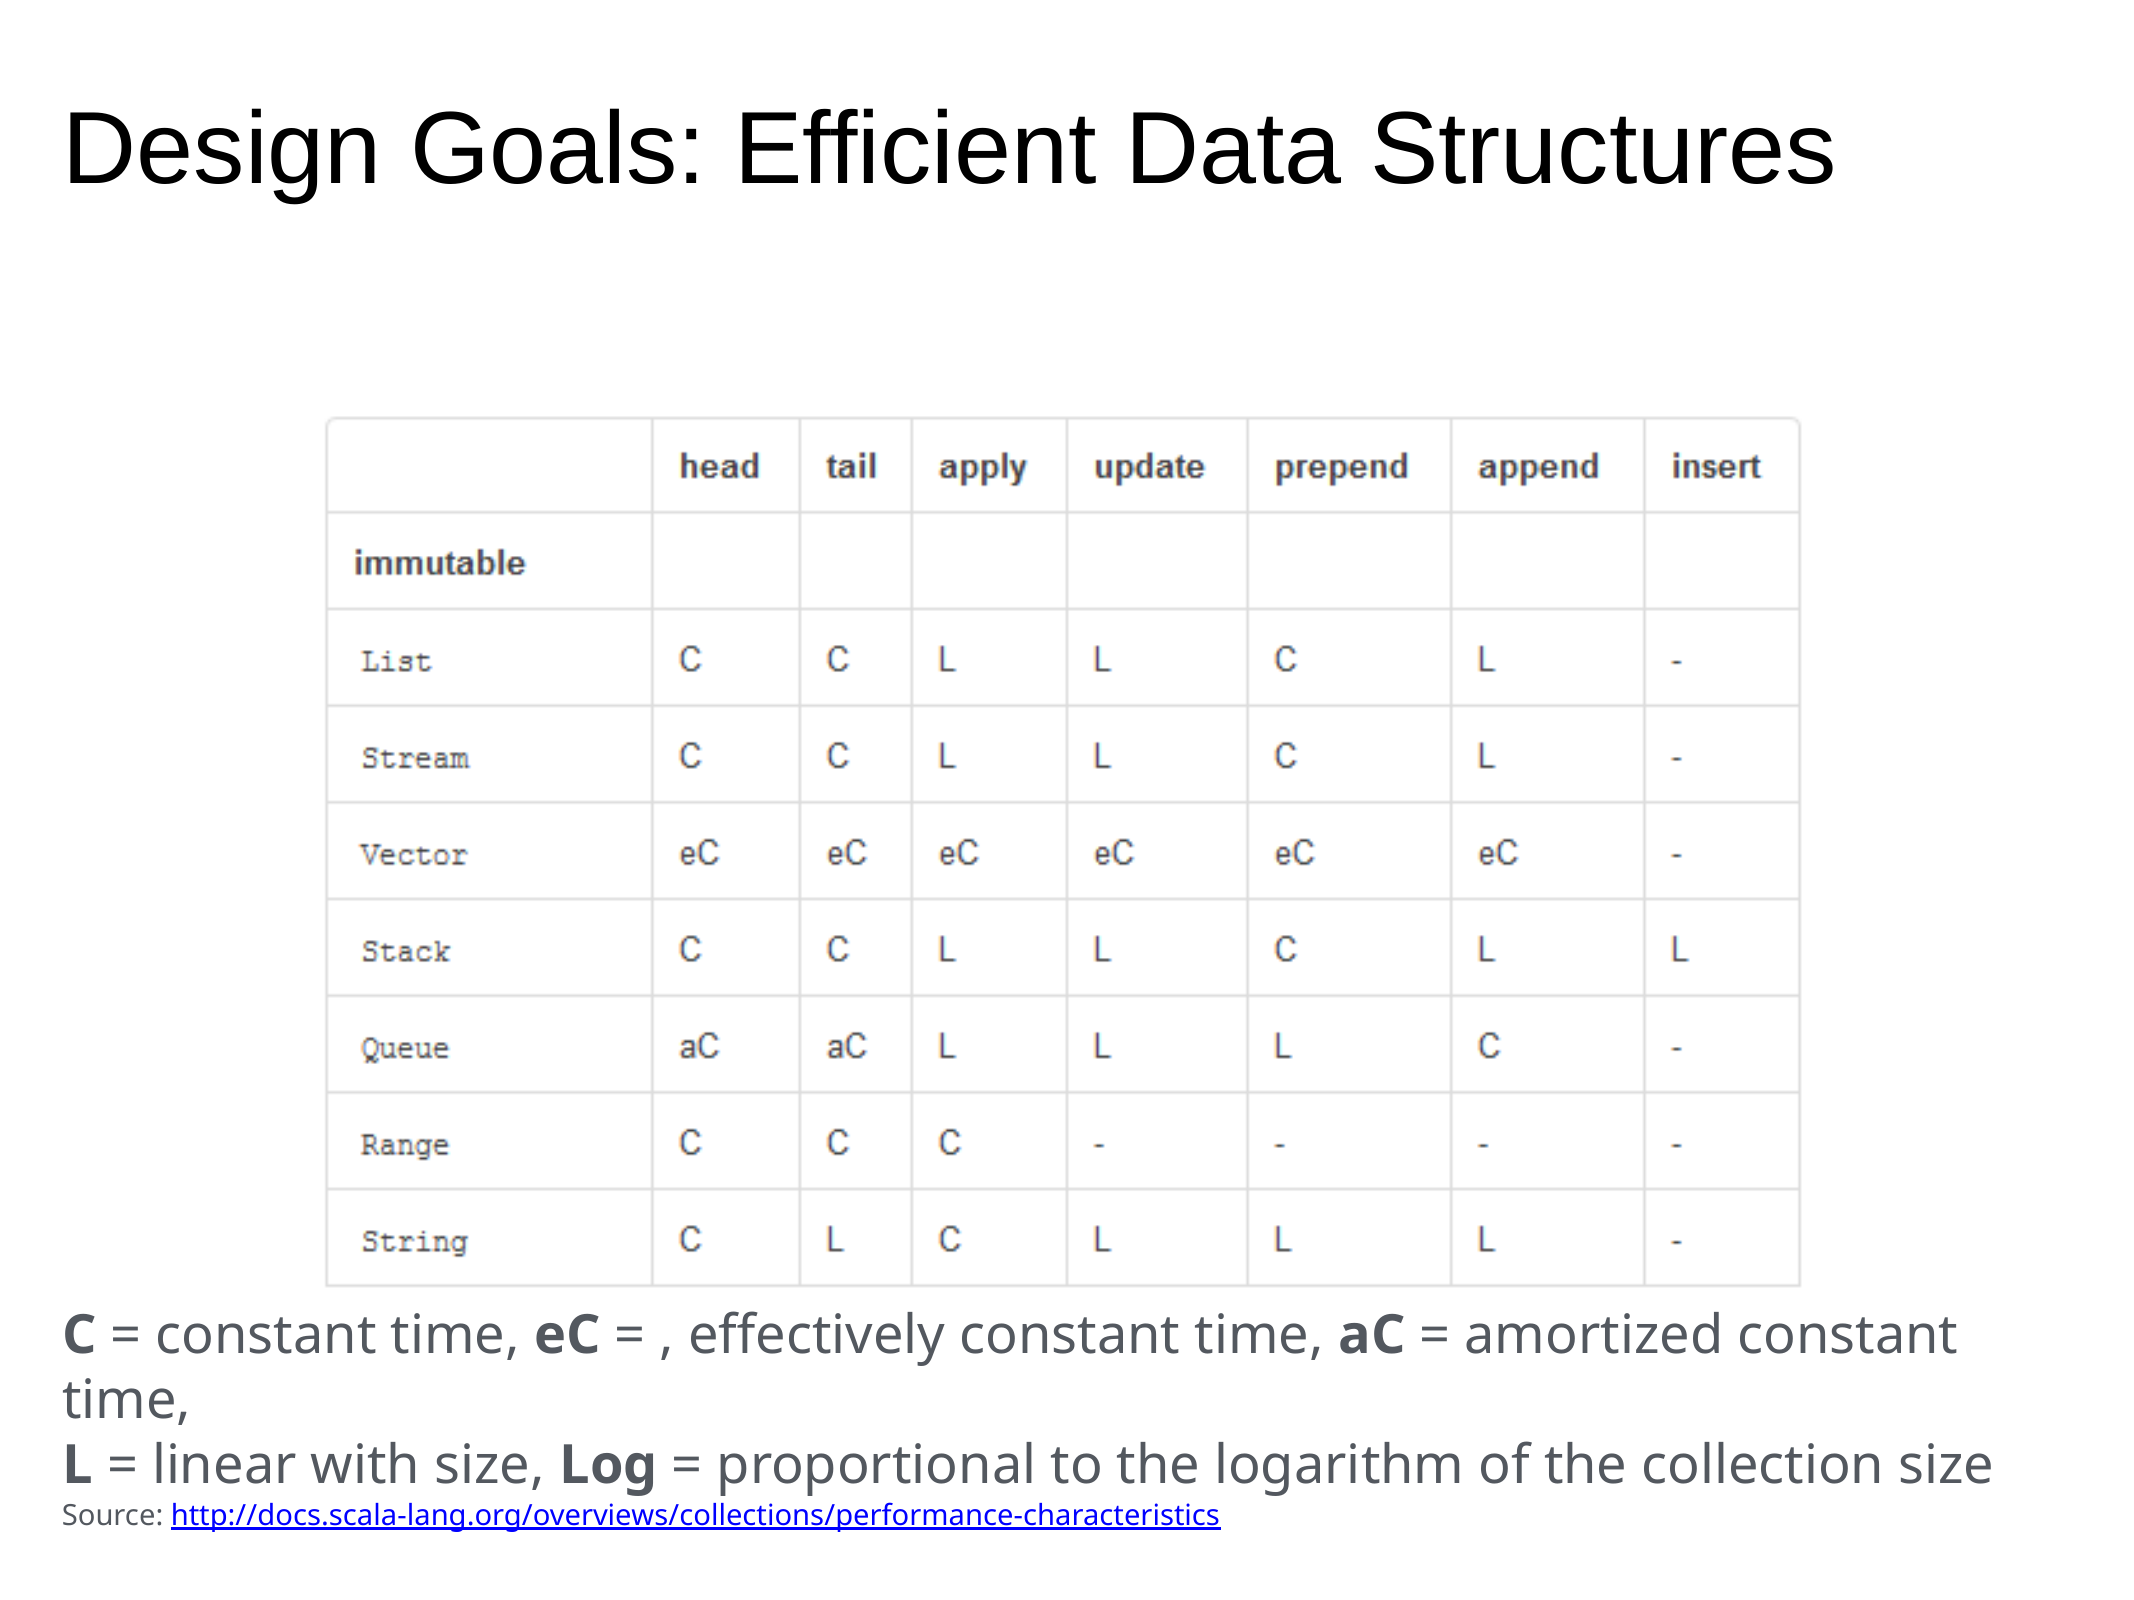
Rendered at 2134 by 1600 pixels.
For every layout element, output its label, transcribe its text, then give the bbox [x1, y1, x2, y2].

list Source: http://docs.scala-lang.org/overviews/collections/performance-characteristics [52, 1489, 2080, 1543]
title Design Goals: Efficient Data Structures [54, 72, 2080, 251]
list C = constant time, eC = , effectively constant time, aC = amortized constant time, L = linear with size, Log = proportional to the logarithm of the collection size [53, 1321, 2080, 1471]
picture [316, 410, 1817, 1304]
